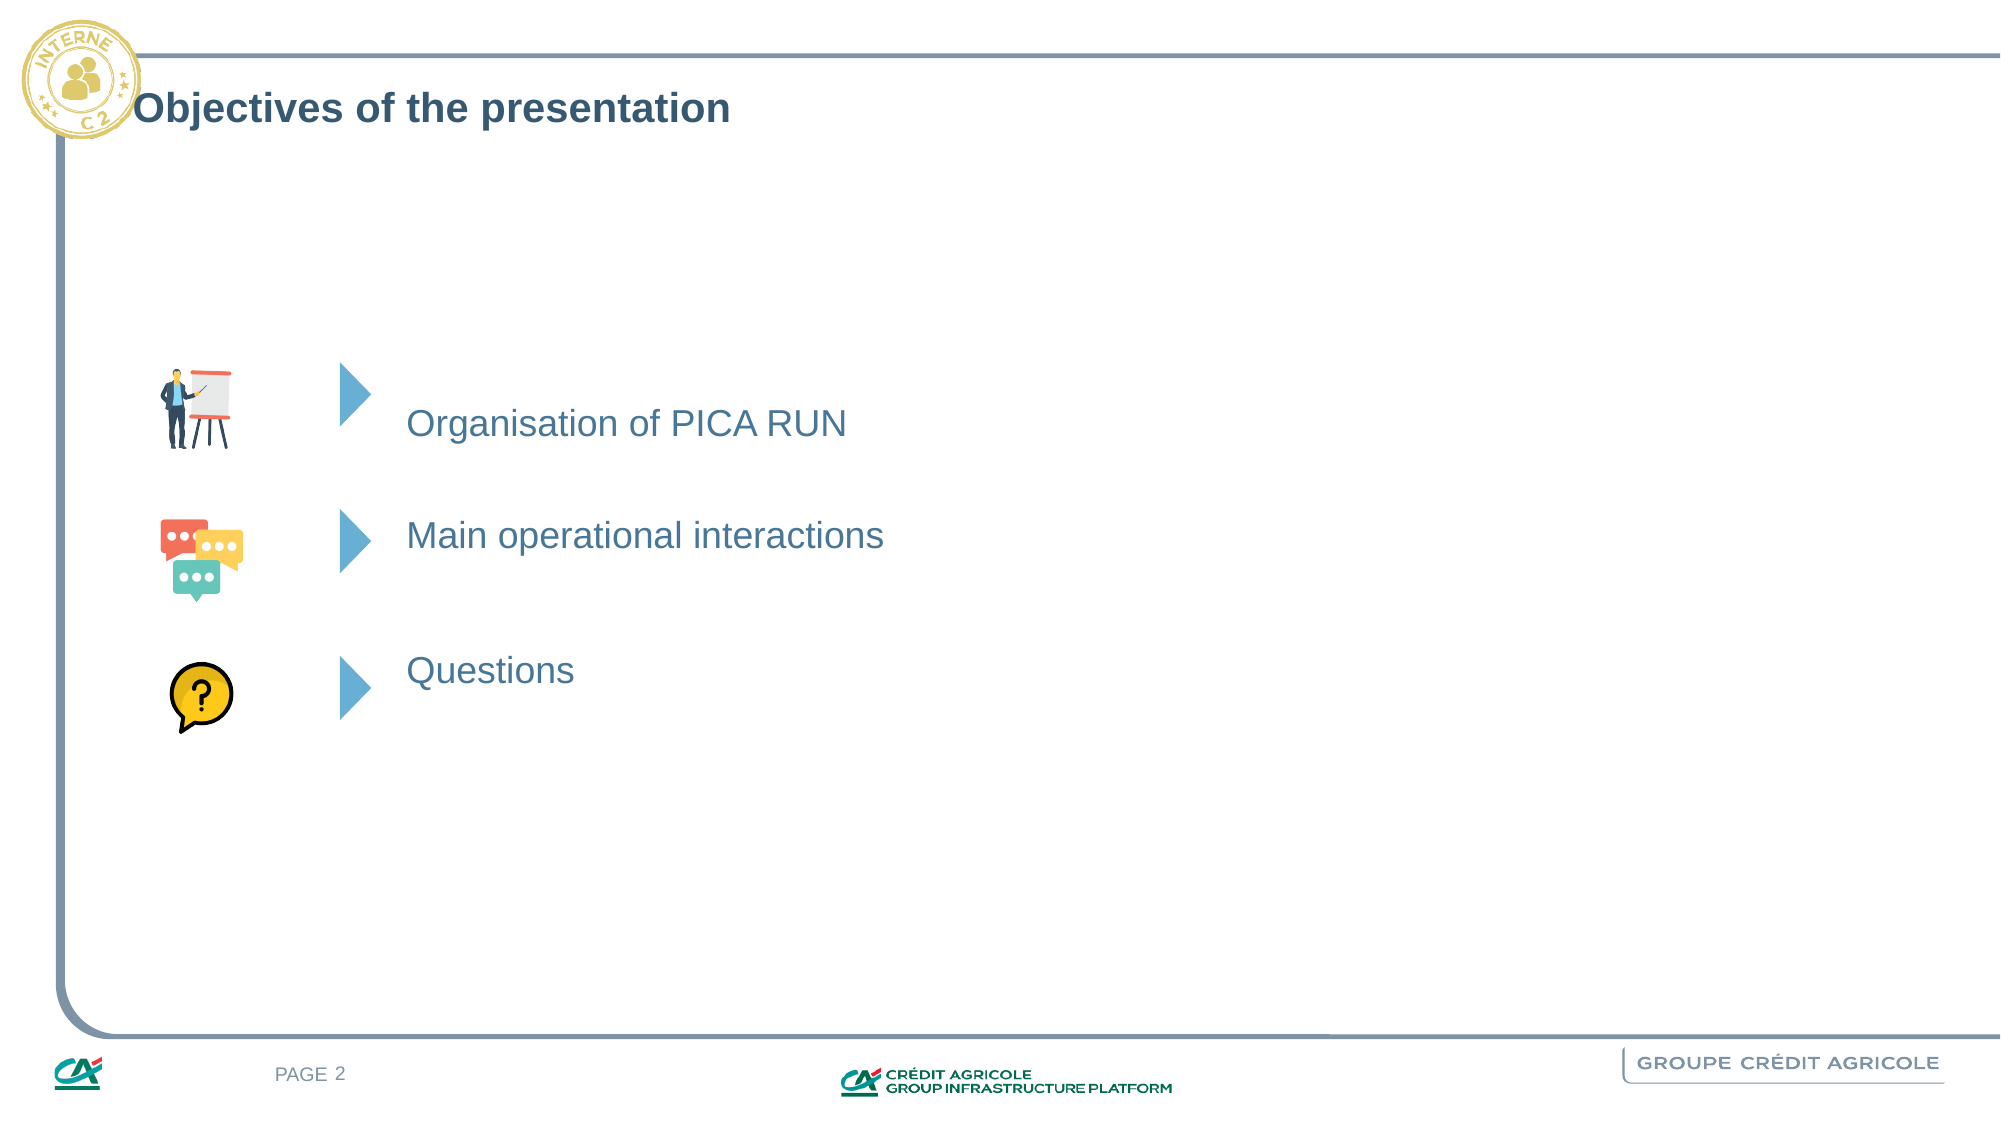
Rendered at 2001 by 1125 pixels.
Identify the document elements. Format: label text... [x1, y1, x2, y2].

picture [815, 1044, 1197, 1122]
text_box [337, 506, 374, 576]
picture [145, 506, 259, 612]
text_box [337, 360, 374, 429]
slide_number 2 [334, 1061, 436, 1094]
picture [149, 358, 241, 465]
picture [21, 19, 141, 139]
text_box Organisation of PICA RUN Main operational interactions Questions [369, 323, 1989, 745]
picture [162, 654, 242, 737]
title Objectives of the presentation [117, 79, 1975, 185]
text_box [337, 653, 374, 723]
